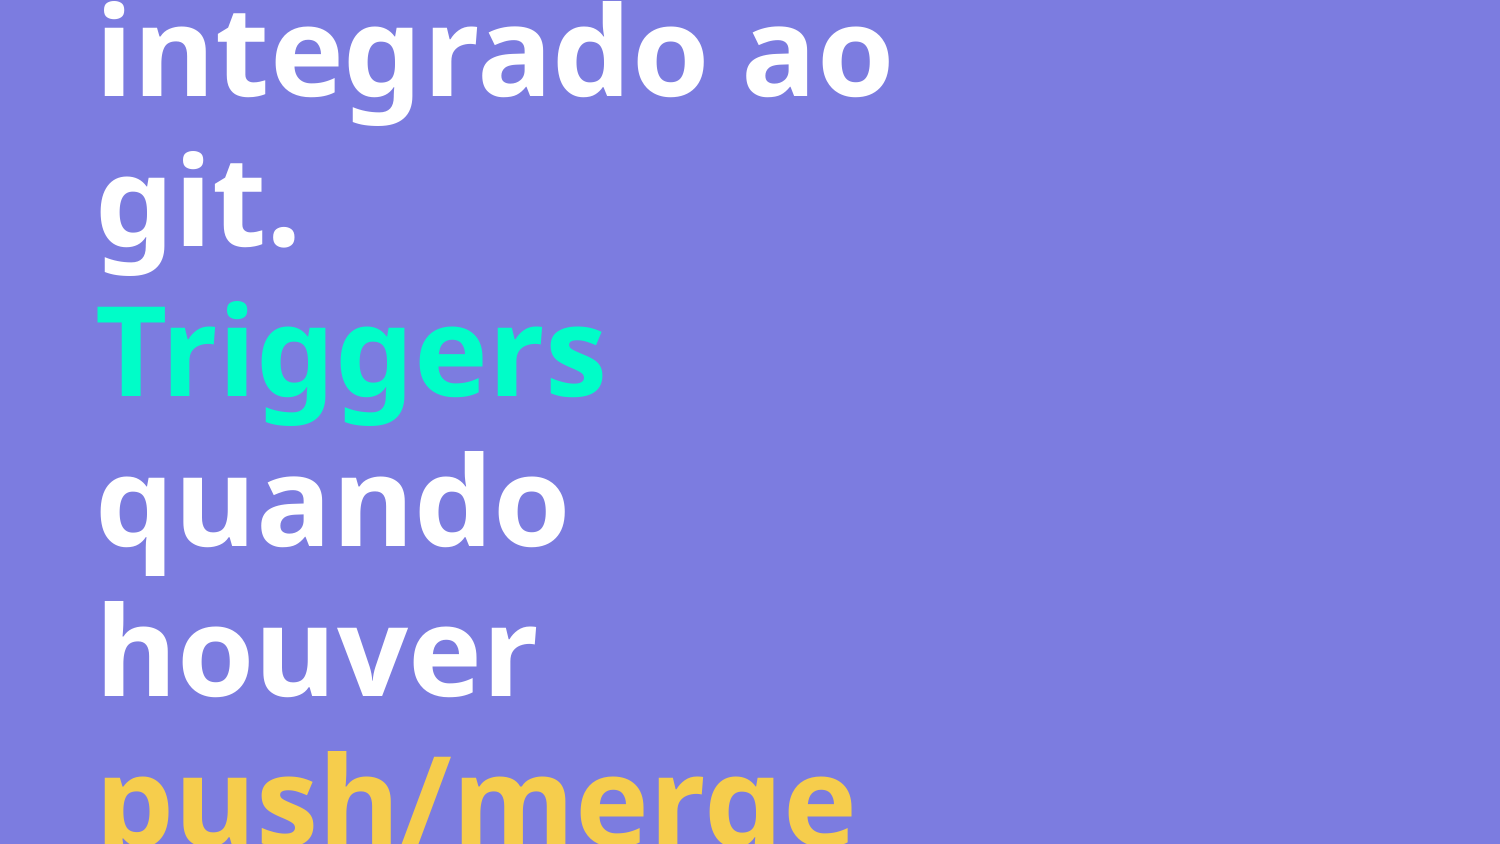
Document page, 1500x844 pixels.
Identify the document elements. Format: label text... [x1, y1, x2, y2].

title integrado ao git. Triggers quando houver push/merge [80, 86, 1003, 758]
